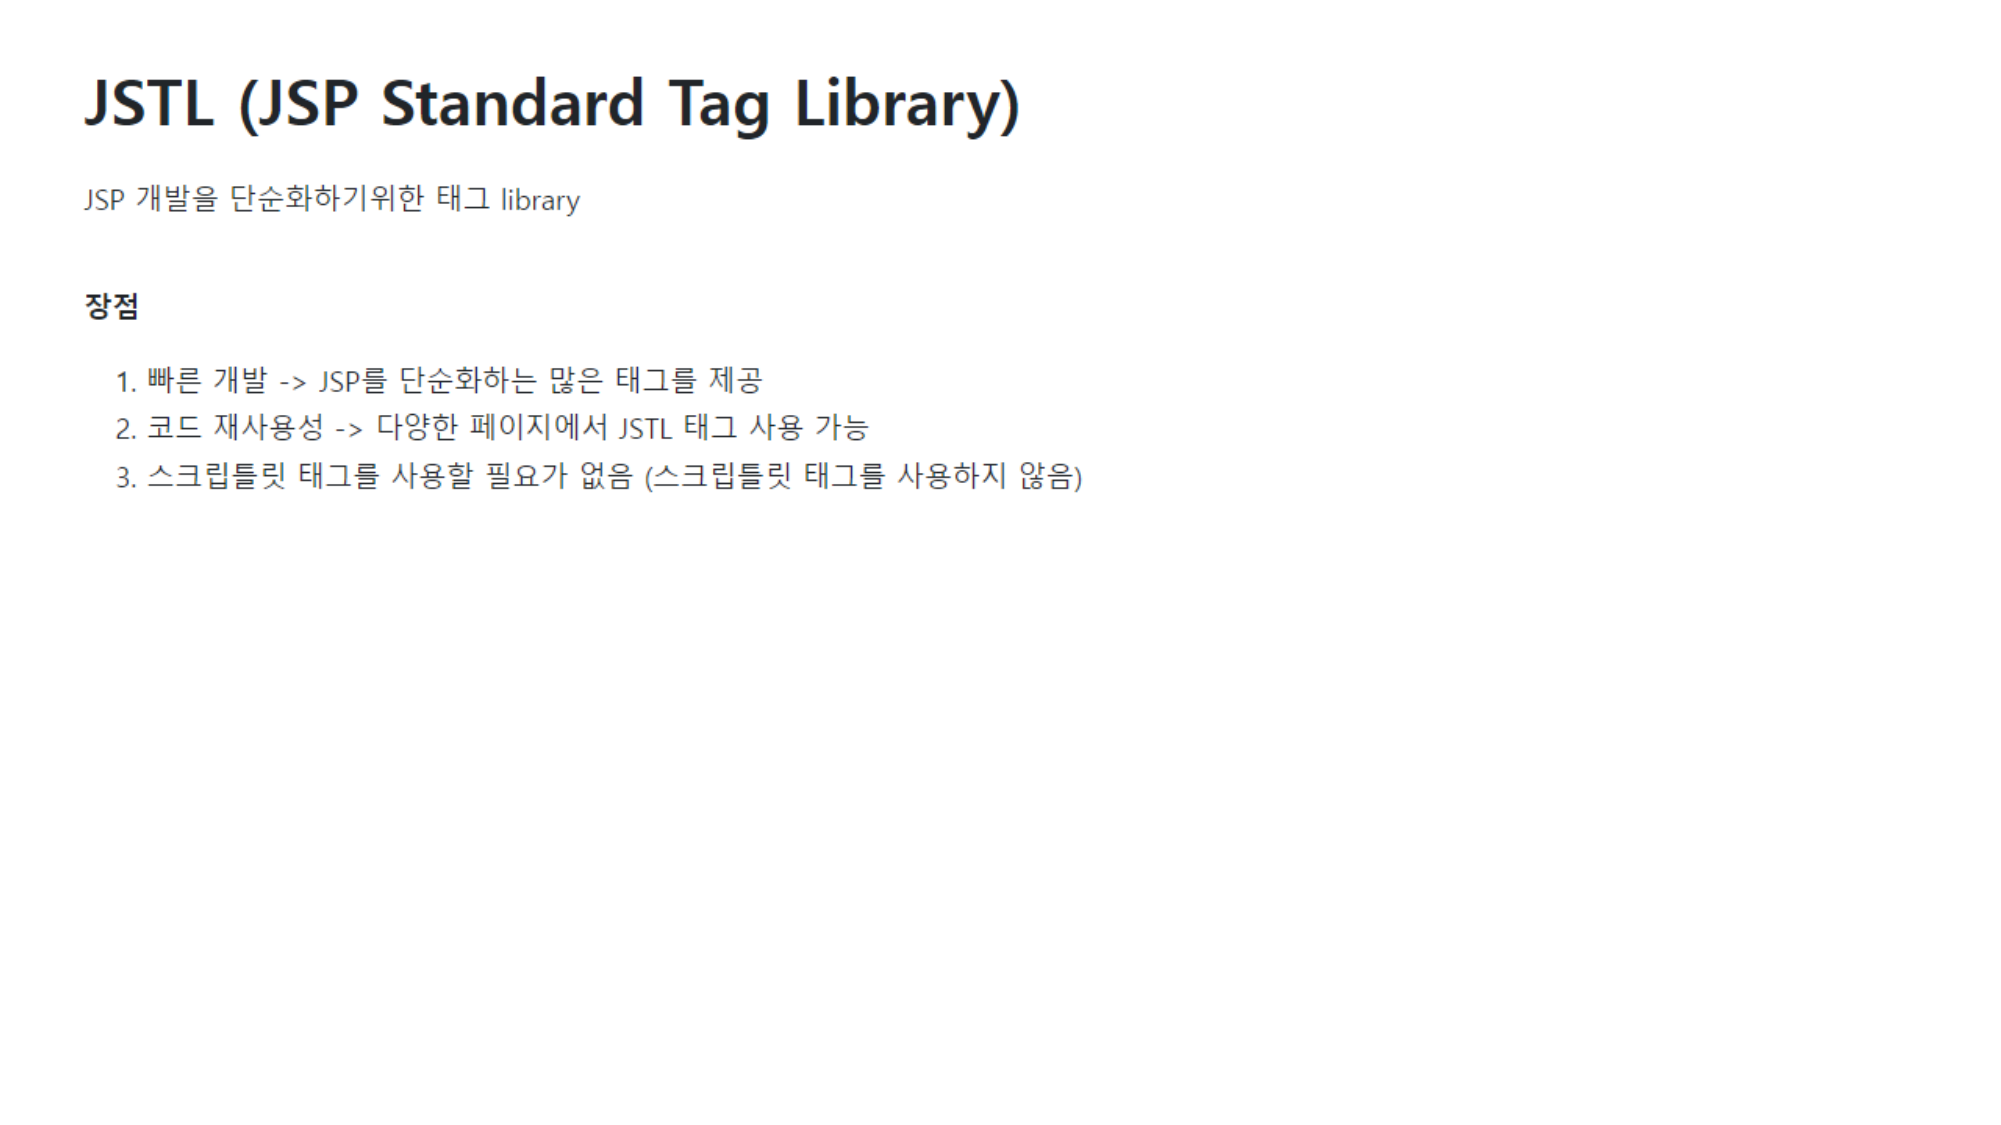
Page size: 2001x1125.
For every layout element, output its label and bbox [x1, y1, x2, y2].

picture [71, 55, 1145, 530]
